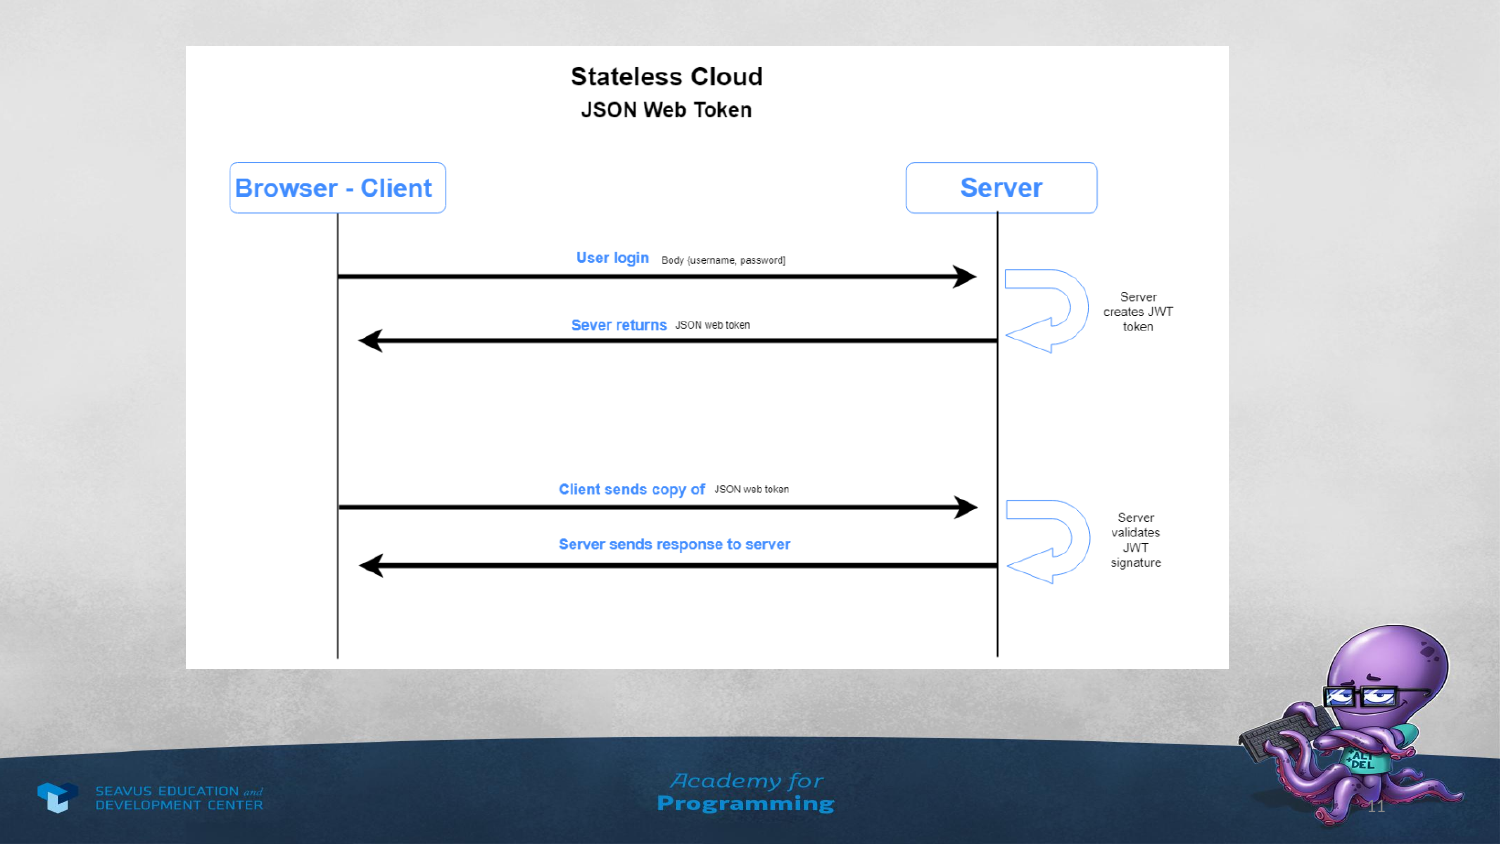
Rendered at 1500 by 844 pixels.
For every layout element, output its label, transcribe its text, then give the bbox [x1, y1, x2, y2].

slide_number 11 [1059, 782, 1397, 827]
picture [0, 0, 1500, 844]
